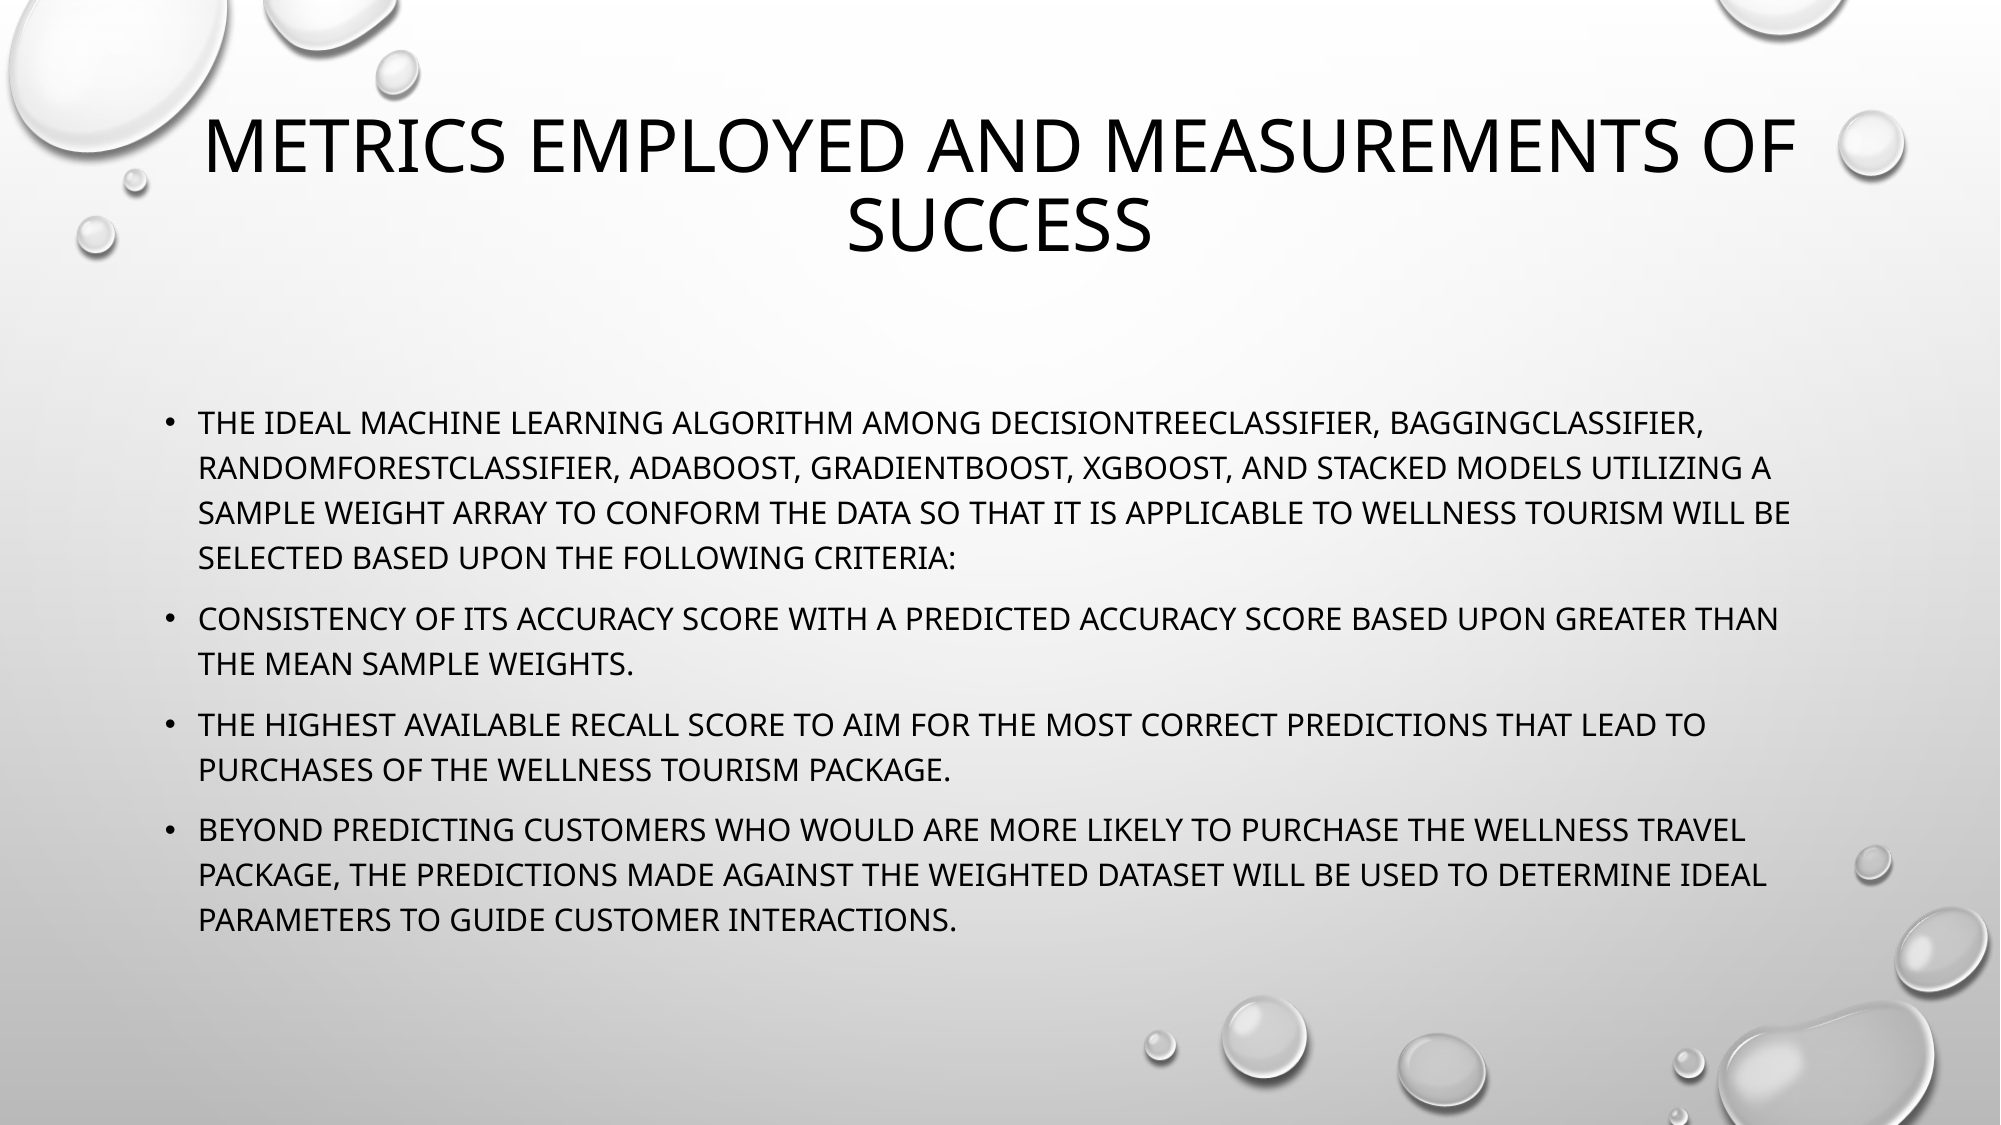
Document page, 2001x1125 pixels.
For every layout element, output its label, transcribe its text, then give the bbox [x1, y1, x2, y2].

title Metrics Employed and Measurements of Success [149, 101, 1851, 364]
picture [0, 0, 2000, 1125]
list The ideal machine learning algorithm among DecisionTreeClassifier, BaggingClassifier, RandomForestClassifier, AdaBoost, GradientBoost, XGBoost, and Stacked models utilizing a sample weight array to conform the data so that it is applicable to wellness tourism will be selected based upon the following criteria: Consistency of its Accuracy score with a predicted accuracy score based upon greater than the mean sample weights. The highest available recall score to aim for the most correct predictions that lead to purchases of the wellness tourism package. Beyond predicting customers who would are more likely to purchase the wellness travel package, the predictions made against the weighted dataset will be used to determine ideal parameters to guide customer interactions. [149, 388, 1850, 950]
